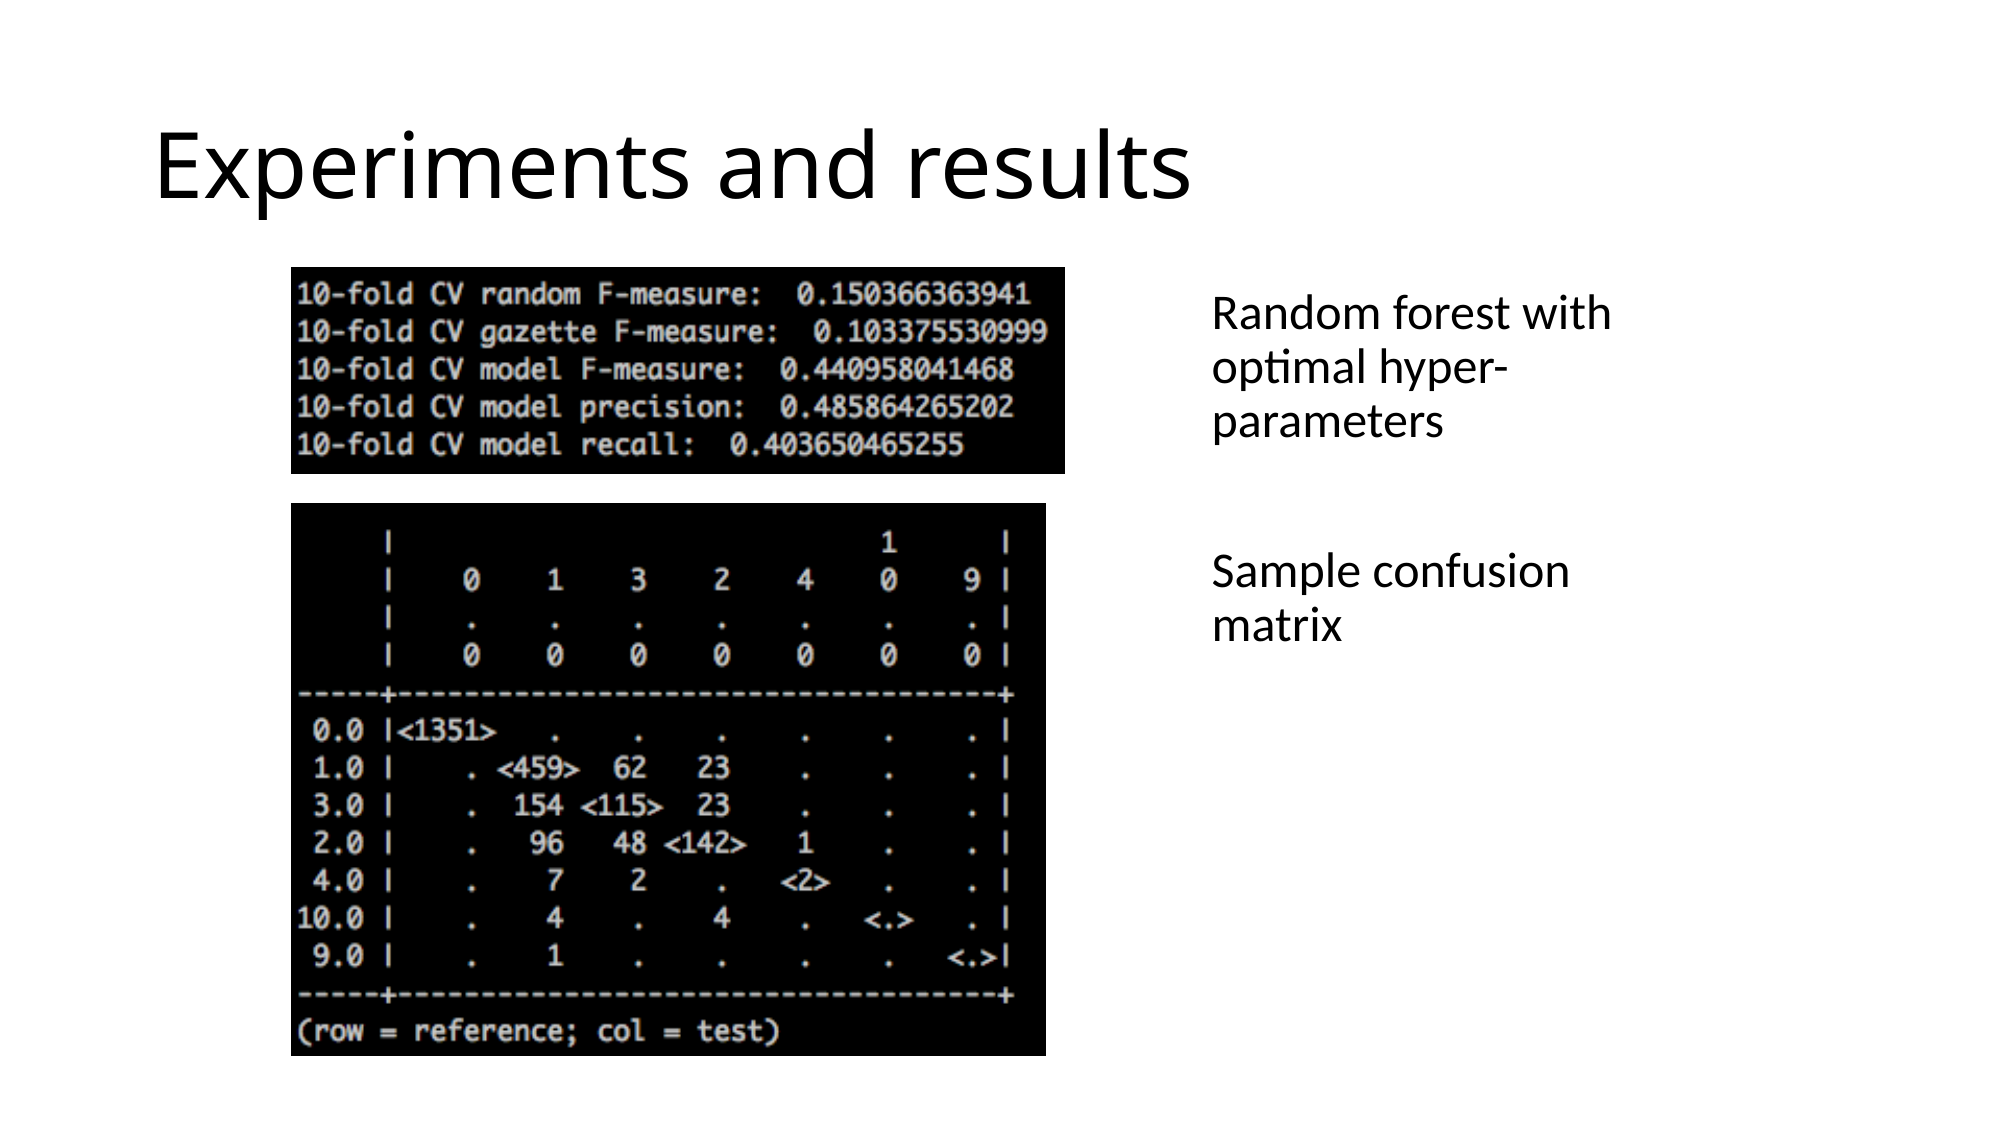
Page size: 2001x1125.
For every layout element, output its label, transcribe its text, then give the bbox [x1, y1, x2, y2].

title Experiments and results [137, 59, 1863, 278]
picture [291, 503, 1046, 1056]
picture [291, 267, 1065, 474]
list Random forest with optimal hyper-parameters Sample confusion matrix [1177, 278, 1727, 1106]
